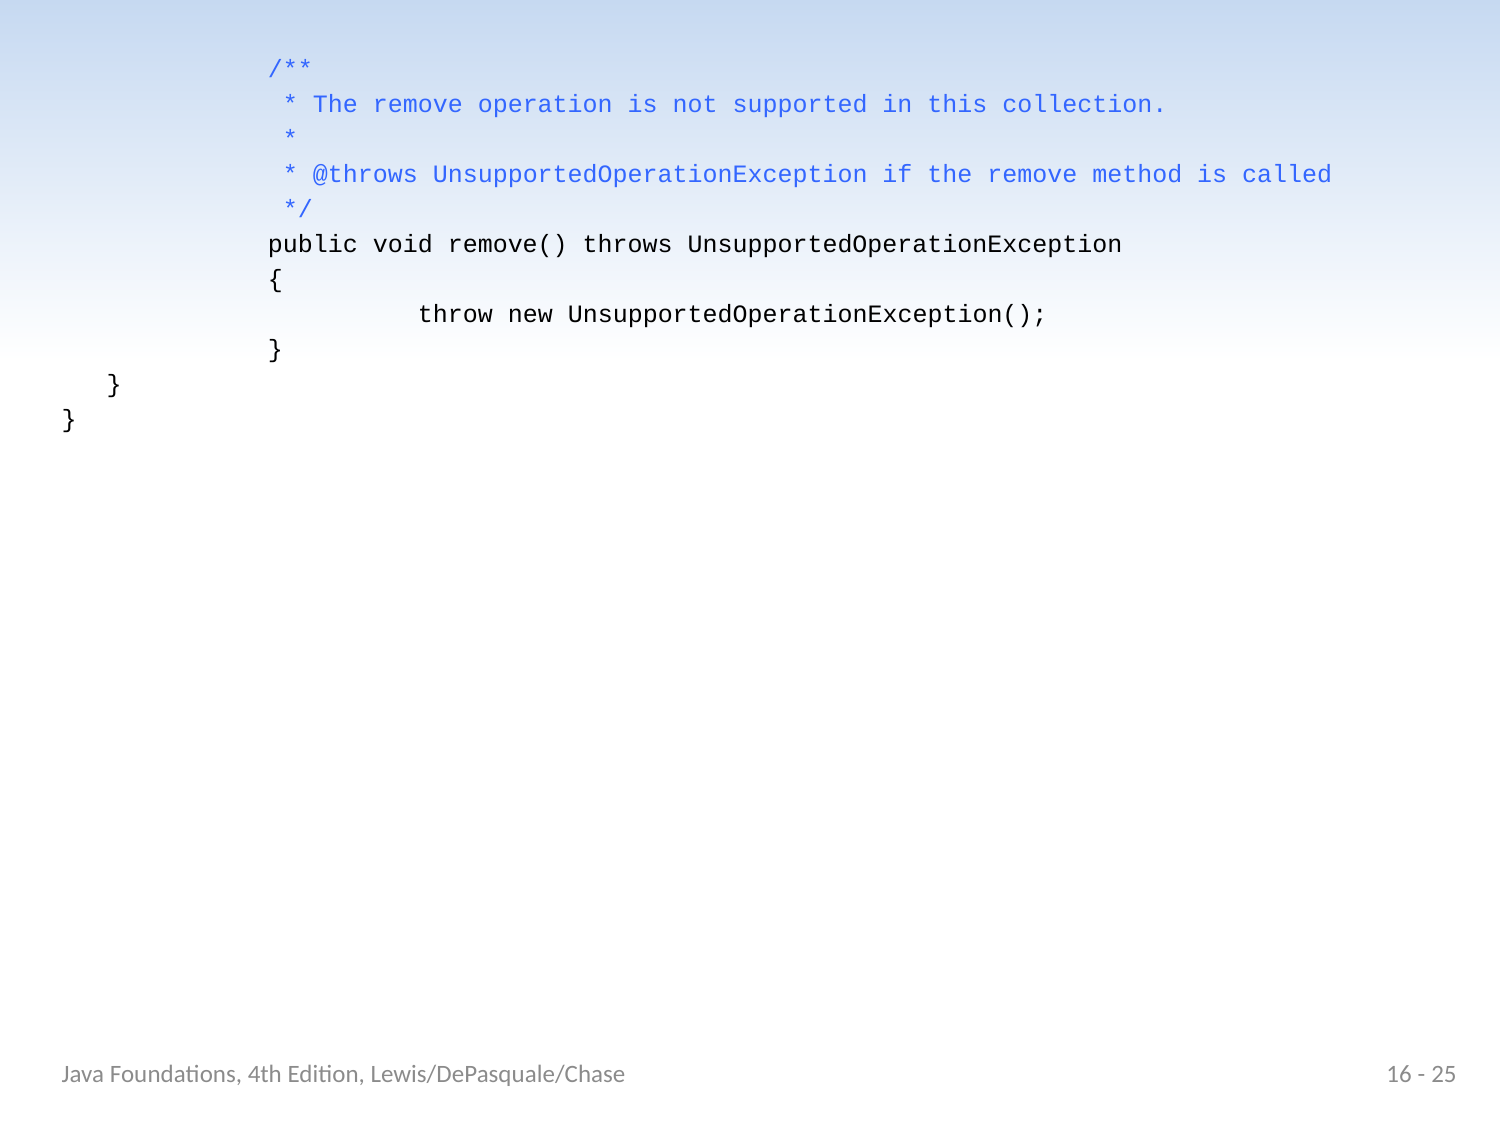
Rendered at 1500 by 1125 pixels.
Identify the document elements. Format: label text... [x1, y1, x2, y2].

slide_number 16 - 25 [1121, 1042, 1472, 1103]
footer Java Foundations, 4th Edition, Lewis/DePasquale/Chase [46, 1042, 1121, 1103]
list /** * The remove operation is not supported in this collection. * * @throws UnsupportedOperationException if the remove method is called */ public void remove() throws UnsupportedOperationException { throw new UnsupportedOperationException(); } } } [46, 45, 1473, 1043]
